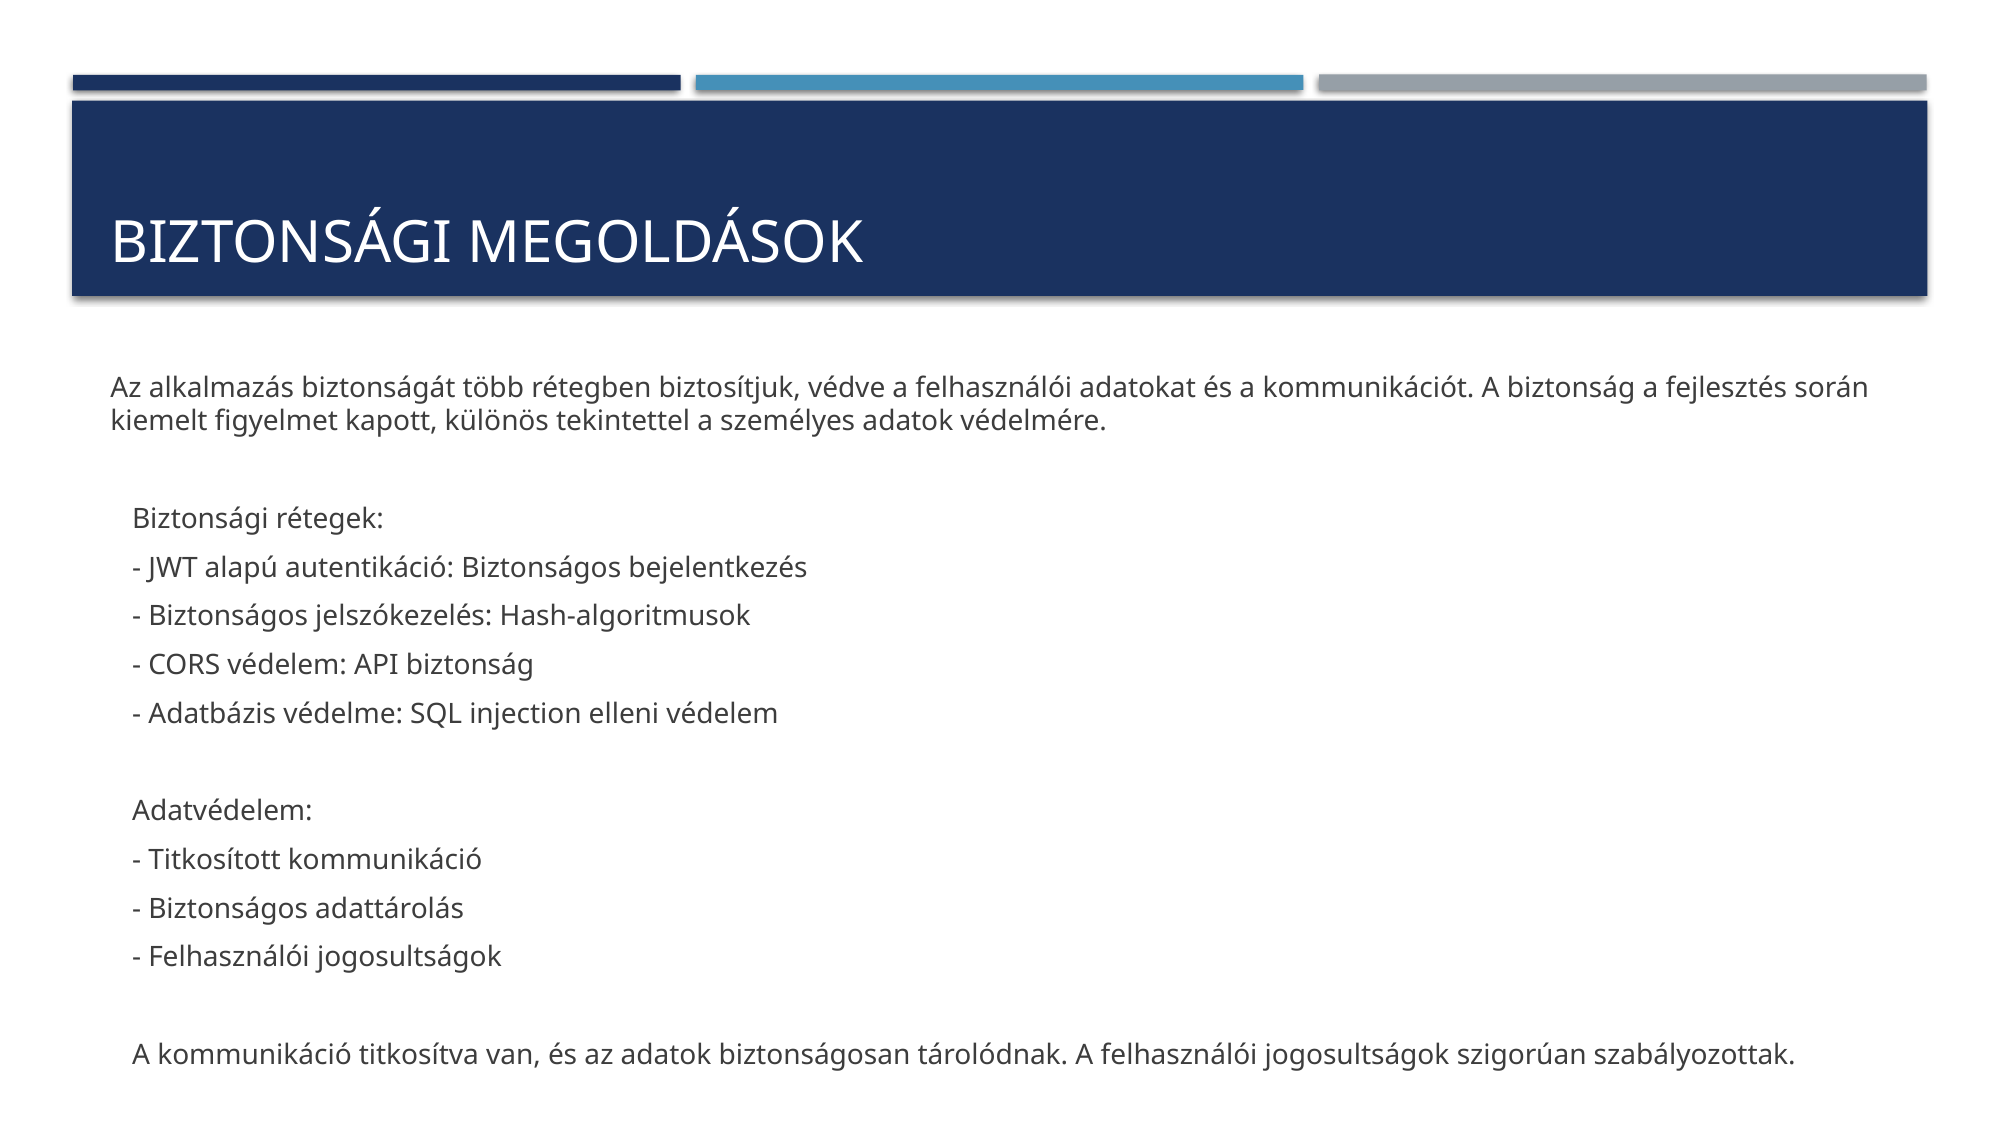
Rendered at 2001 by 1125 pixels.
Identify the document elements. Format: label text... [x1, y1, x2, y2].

list Az alkalmazás biztonságát több rétegben biztosítjuk, védve a felhasználói adatokat és a kommunikációt. A biztonság a fejlesztés során kiemelt figyelmet kapott, különös tekintettel a személyes adatok védelmére. Biztonsági rétegek: - JWT alapú autentikáció: Biztonságos bejelentkezés - Biztonságos jelszókezelés: Hash-algoritmusok - CORS védelem: API biztonság - Adatbázis védelme: SQL injection elleni védelem Adatvédelem: - Titkosított kommunikáció - Biztonságos adattárolás - Felhasználói jogosultságok A kommunikáció titkosítva van, és az adatok biztonságosan tárolódnak. A felhasználói jogosultságok szigorúan szabályozottak. [95, 357, 1905, 1082]
title BIZTONSÁGI MEGOLDÁSOK [95, 115, 1905, 282]
